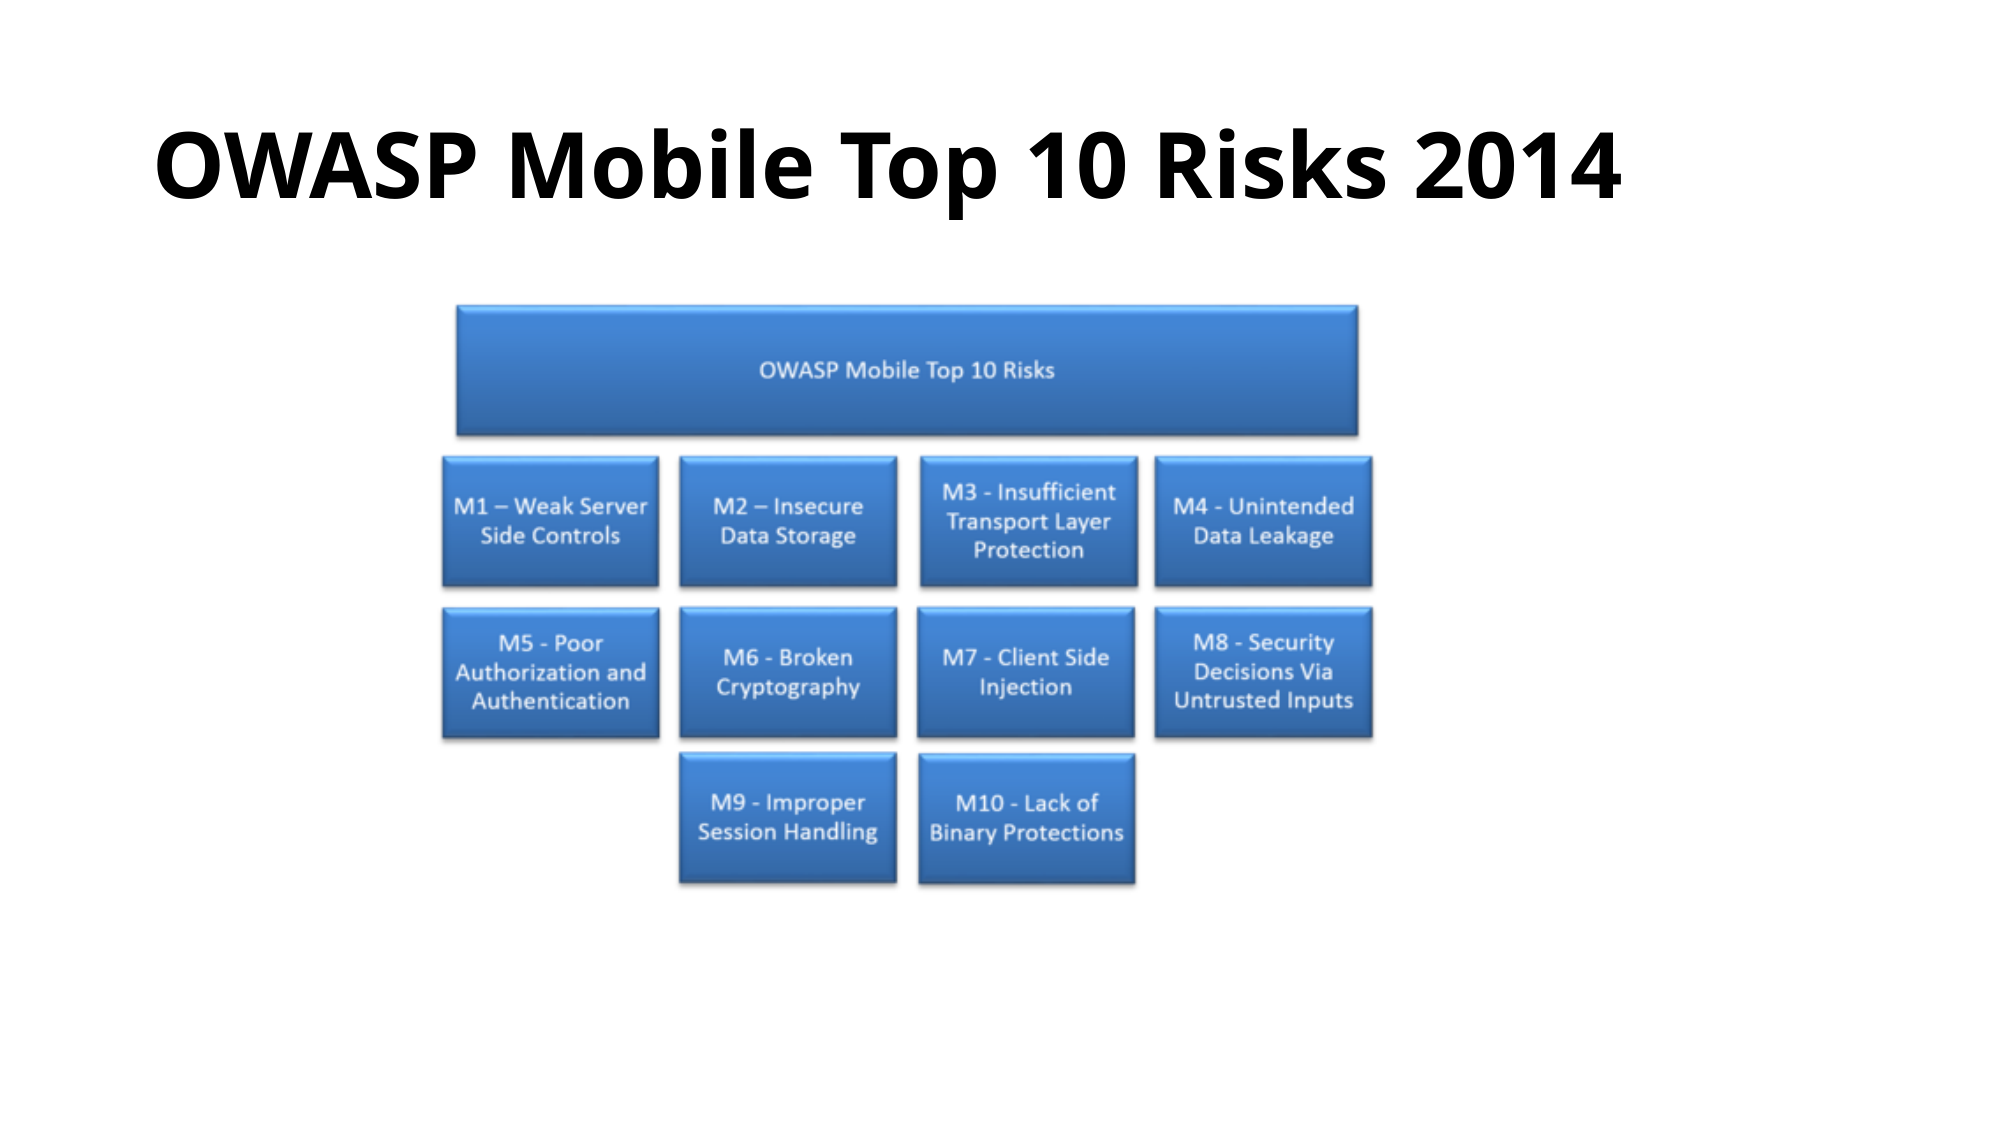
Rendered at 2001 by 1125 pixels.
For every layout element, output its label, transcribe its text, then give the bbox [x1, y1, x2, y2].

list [422, 293, 1390, 902]
title OWASP Mobile Top 10 Risks 2014 [137, 59, 1863, 278]
